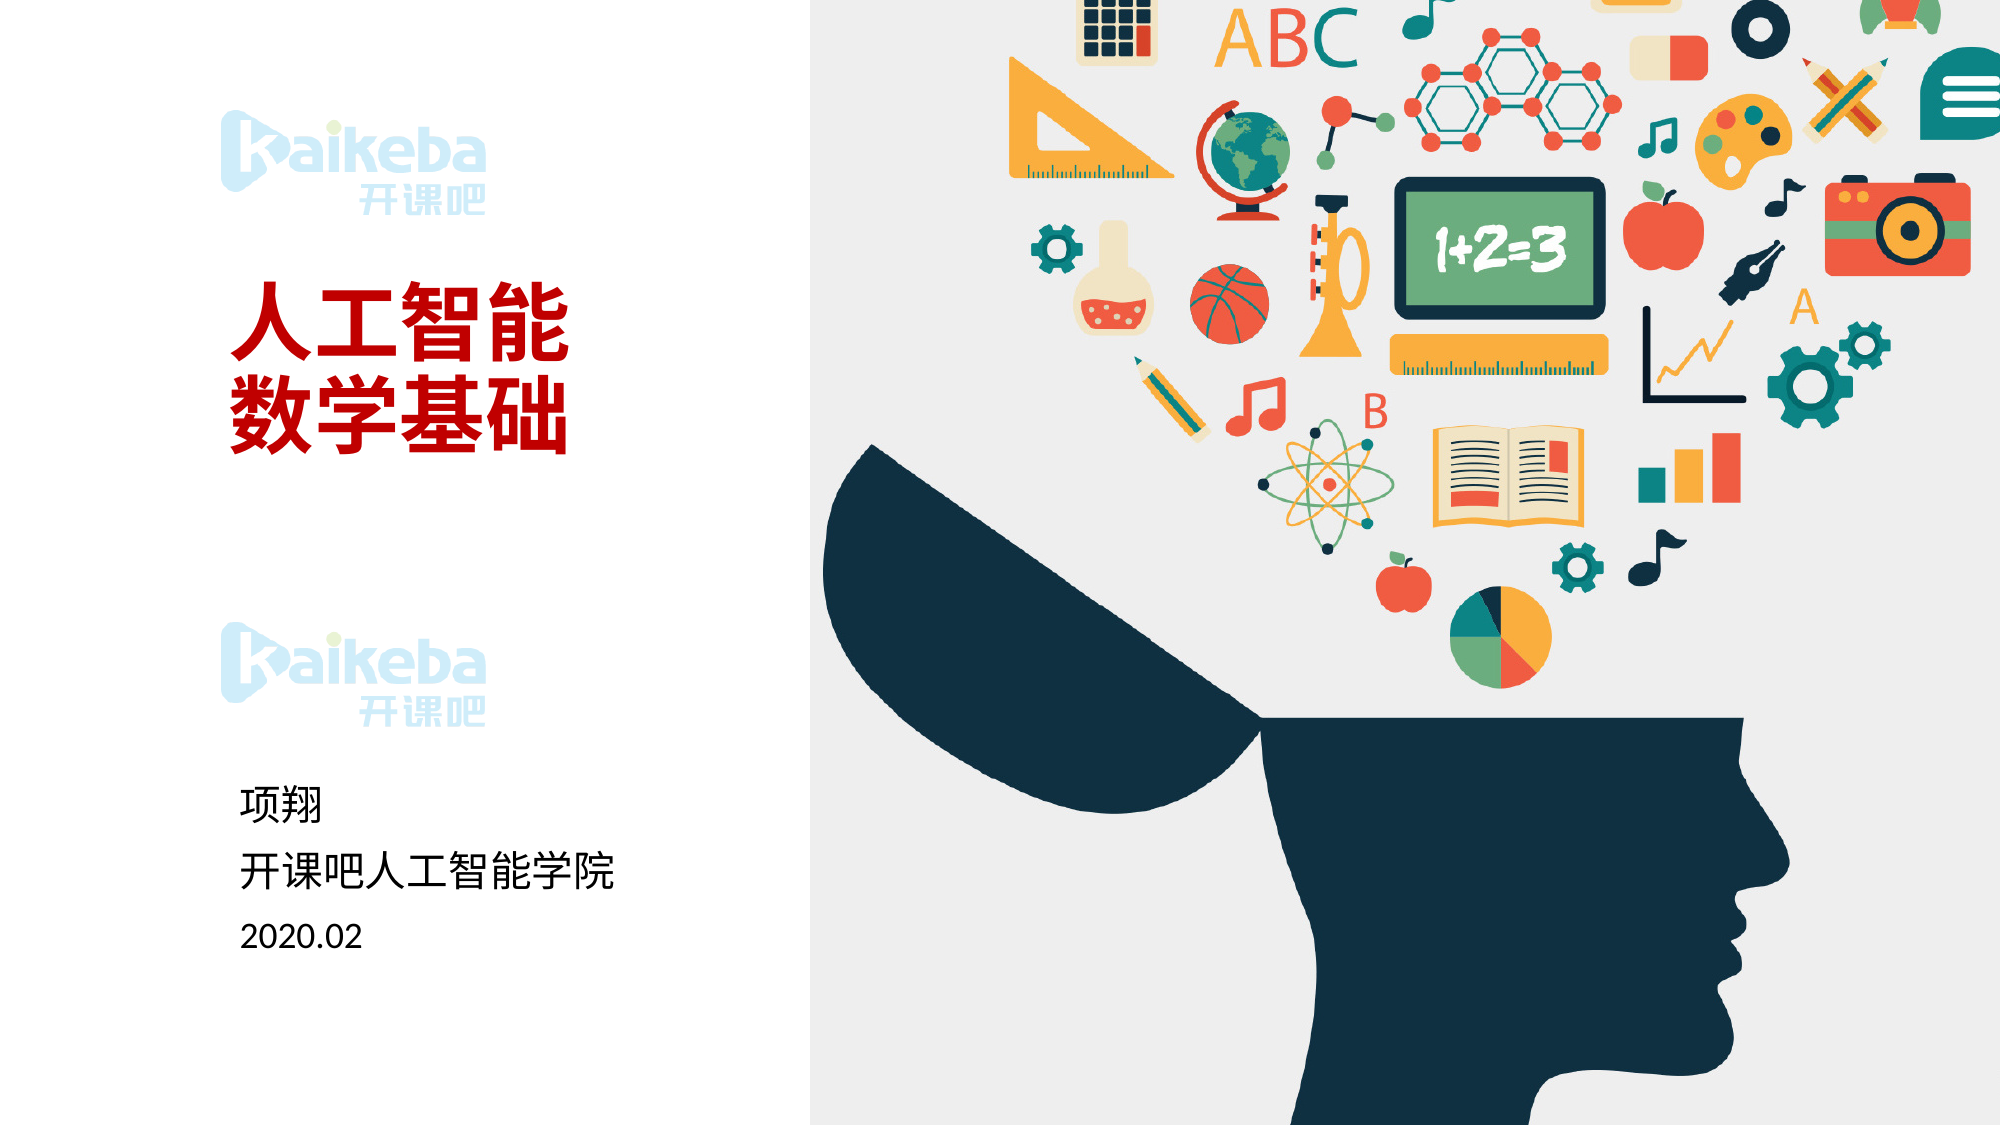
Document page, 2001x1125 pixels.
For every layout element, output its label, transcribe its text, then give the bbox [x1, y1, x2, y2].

picture [810, 0, 2000, 1125]
subtitle 项翔 开课吧人工智能学院 2020.02 [231, 776, 758, 1050]
title 人工智能数学基础 [220, 183, 660, 576]
